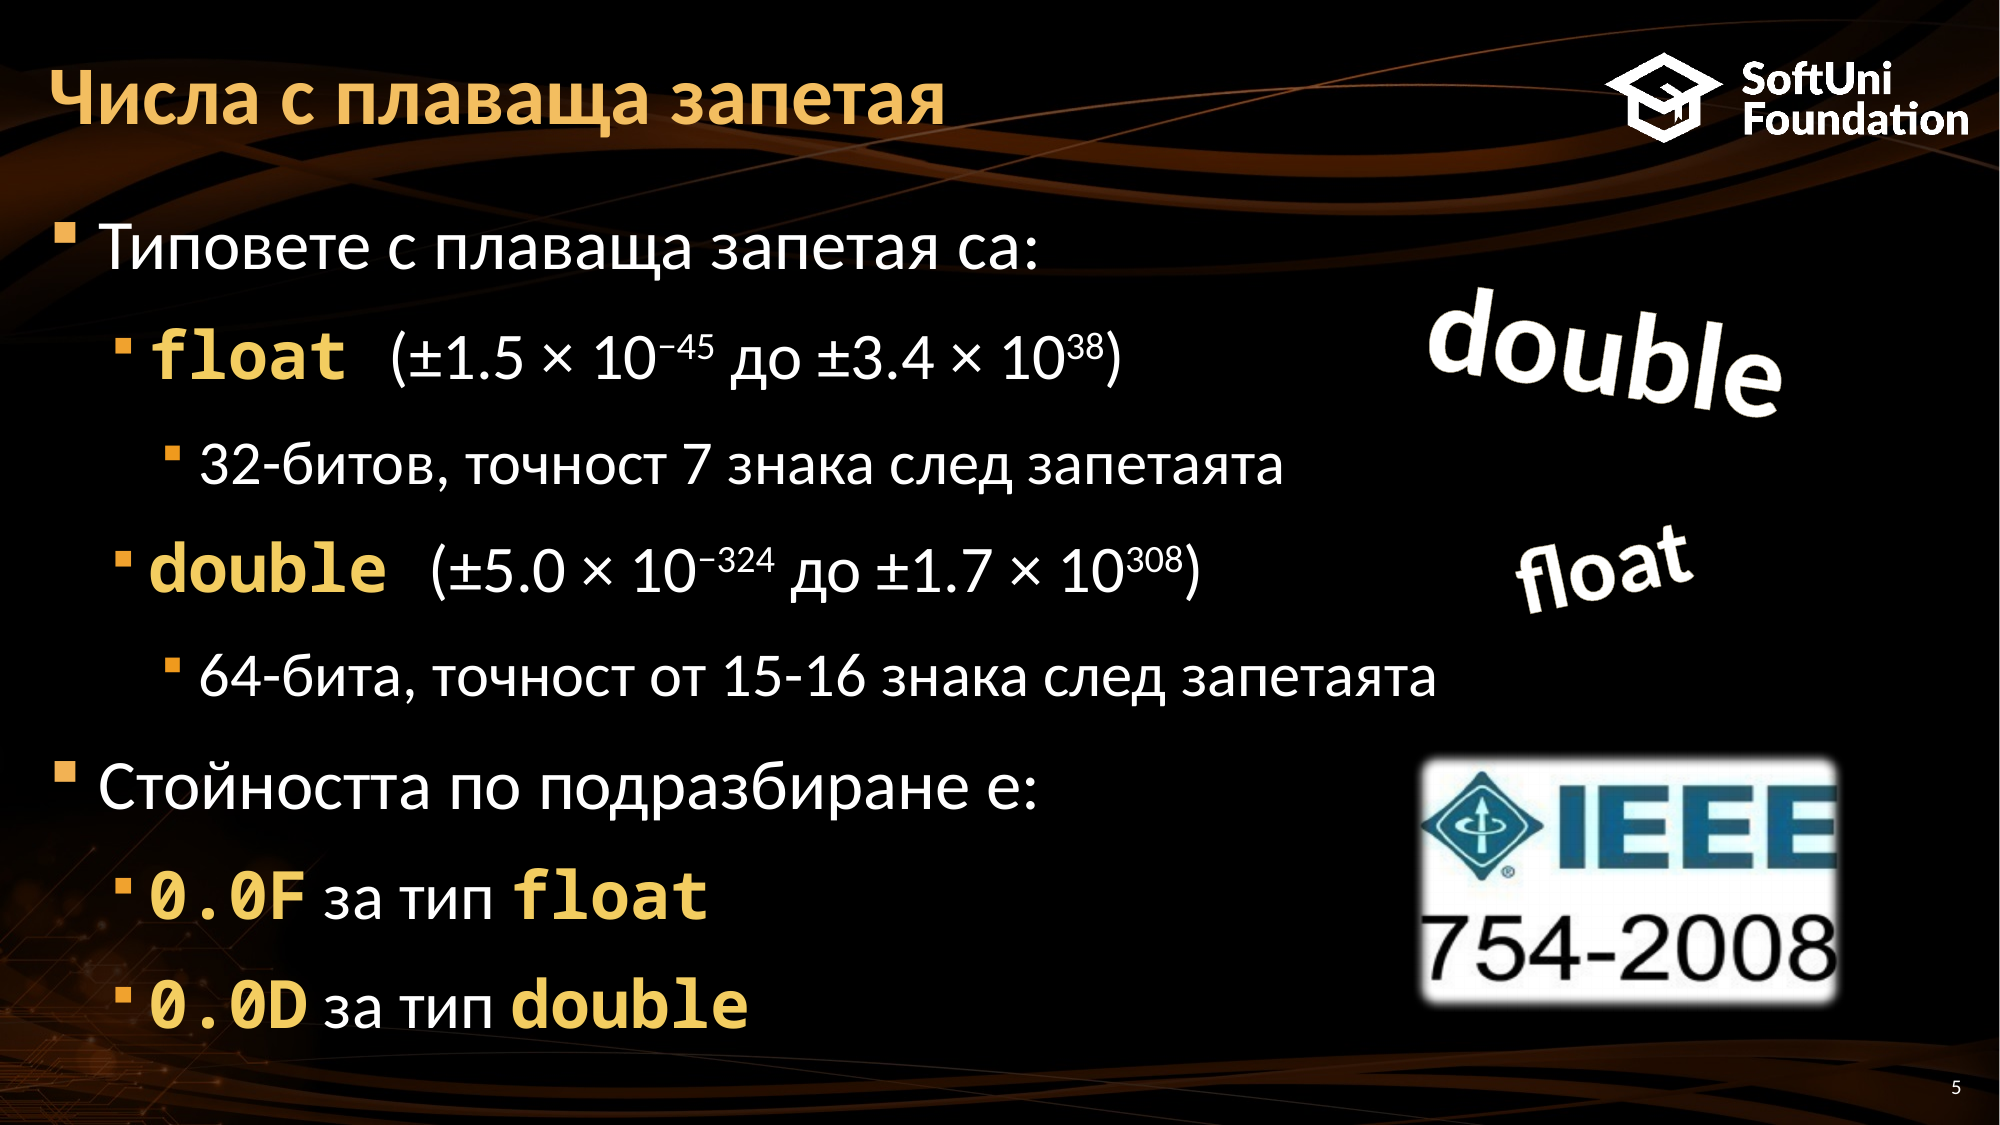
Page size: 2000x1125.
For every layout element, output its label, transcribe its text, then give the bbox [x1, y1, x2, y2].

picture [0, 0, 2000, 1125]
list Типовете с плаваща запетая са: float (±1.5 × 10−45 до ±3.4 × 1038) 32-битов, точност 7 знака след запетаята double (±5.0 × 10−324 до ±1.7 × 10308) 64-бита, точност от 15-16 знака след запетаята Стойността по подразбиране е: 0.0F за тип float 0.0D за тип double [31, 188, 1968, 1103]
text_box double [1402, 234, 1814, 456]
text_box float [1488, 478, 1717, 644]
title Числа с плаваща запетая [30, 6, 1602, 189]
